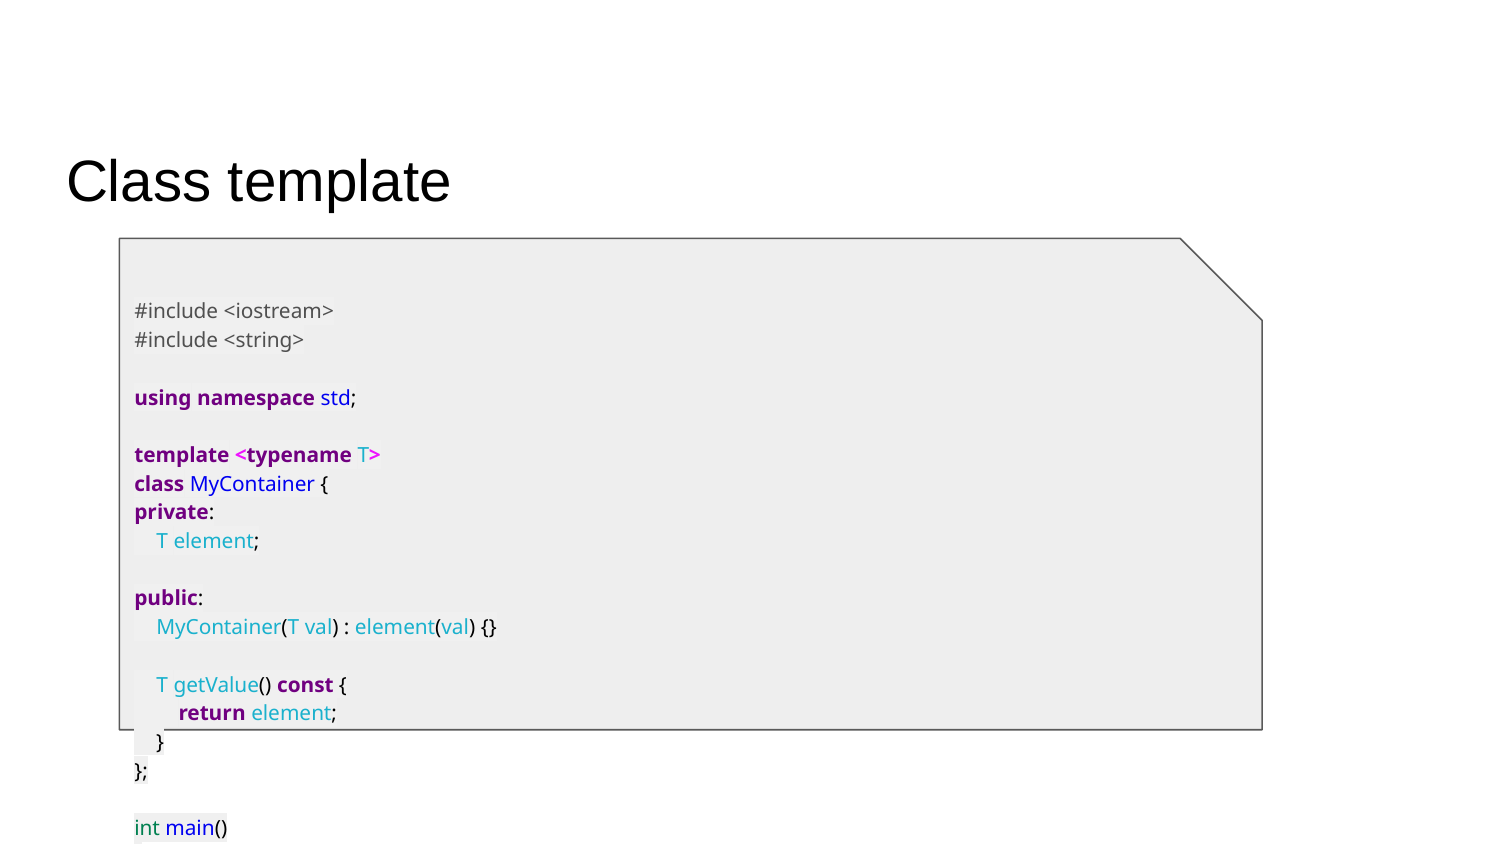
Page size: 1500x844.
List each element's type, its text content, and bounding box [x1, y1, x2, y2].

title Class template [51, 122, 1449, 229]
text_box #include <iostream> #include <string> using namespace std; template <typename T> class MyContainer { private: T element; public: MyContainer(T val) : element(val) {} T getValue() const { return element; } }; int main() { MyContainer<int> intContainer(42); MyContainer<double> doubleContainer(3.14); MyContainer<string> stringContainer("Trung"); int intValue = intContainer.getValue(); double doubleValue = doubleContainer.getValue(); string stringValue = stringContainer.getValue(); cout << "int value: " << intValue << endl; cout << "double value: " << doubleValue << endl; cout << "string value: " << stringValue << endl; return 0; } [119, 238, 1263, 730]
